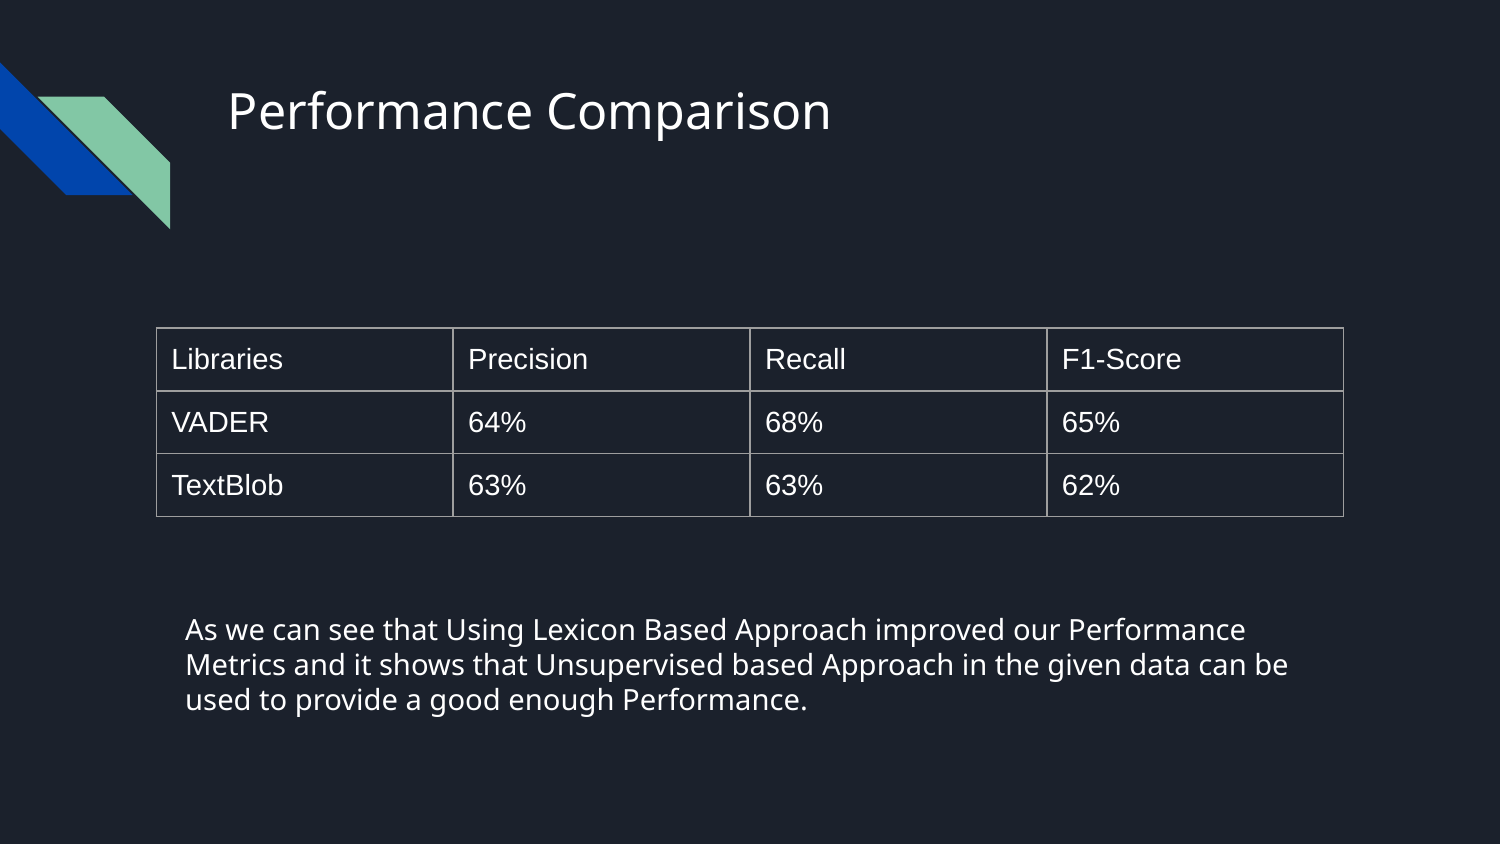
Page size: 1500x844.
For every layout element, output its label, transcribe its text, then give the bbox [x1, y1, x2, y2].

table_cell 64% [454, 392, 749, 453]
table_cell 63% [751, 454, 1046, 516]
table_cell 68% [751, 392, 1046, 453]
table_cell 65% [1048, 392, 1343, 453]
table_header Libraries [157, 329, 452, 390]
table_header F1-Score [1048, 329, 1343, 390]
table_header Precision [454, 329, 749, 390]
table_cell VADER [157, 392, 452, 453]
table_cell 63% [454, 454, 749, 516]
table_header Recall [751, 329, 1046, 390]
table_cell TextBlob [157, 454, 452, 516]
text_box As we can see that Using Lexicon Based Approach improved our Performance Metrics and it shows that Unsupervised based Approach in the given data can be used to provide a good enough Performance. [170, 596, 1344, 732]
table_cell 62% [1048, 454, 1343, 516]
title Performance Comparison [212, 64, 1368, 215]
